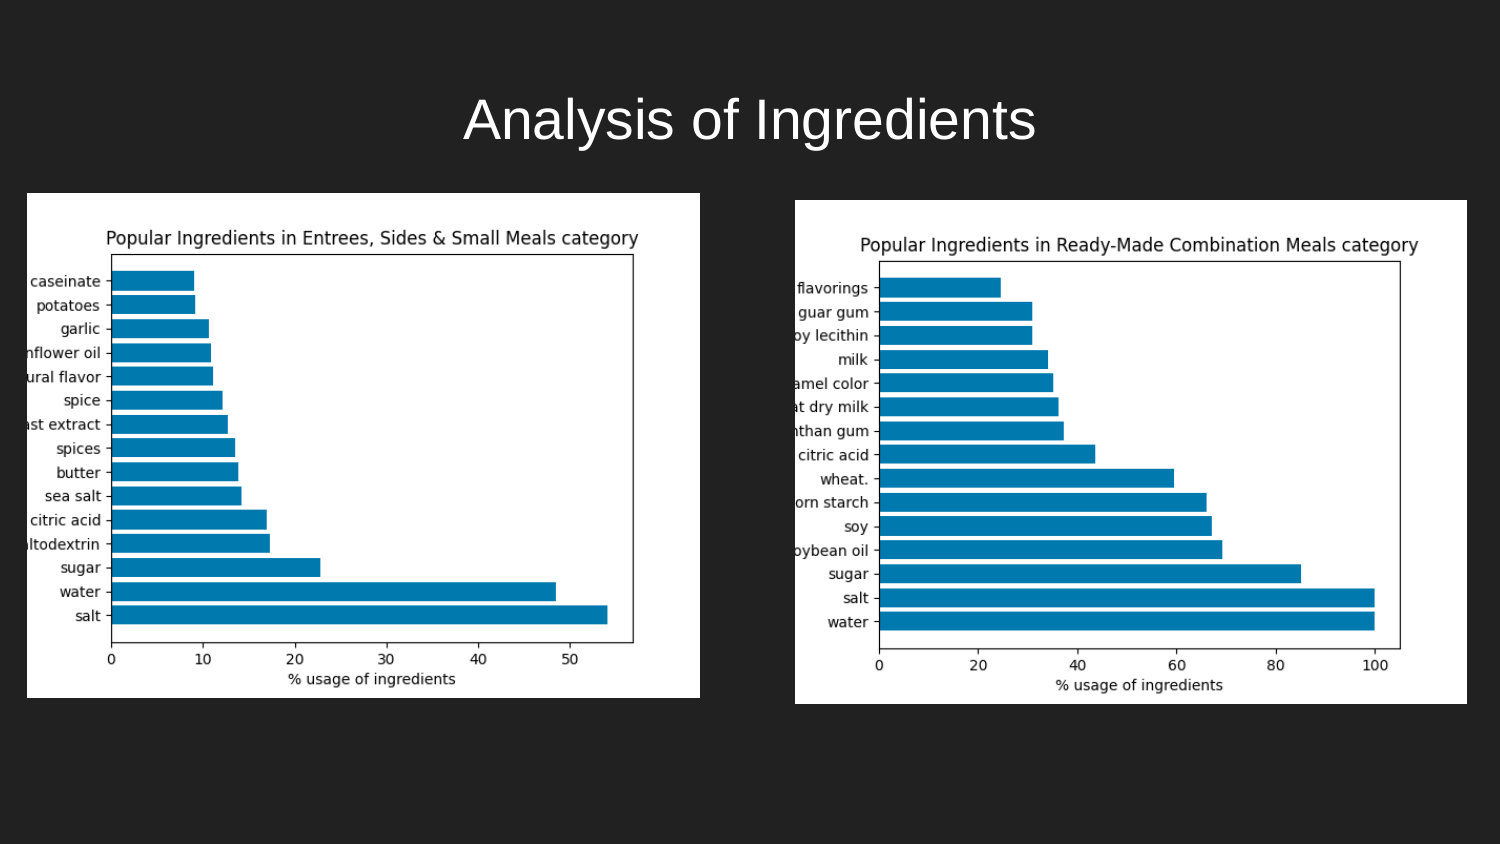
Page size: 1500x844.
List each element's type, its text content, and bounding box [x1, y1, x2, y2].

picture [27, 193, 700, 698]
picture [794, 200, 1467, 705]
title Analysis of Ingredients [51, 72, 1449, 167]
